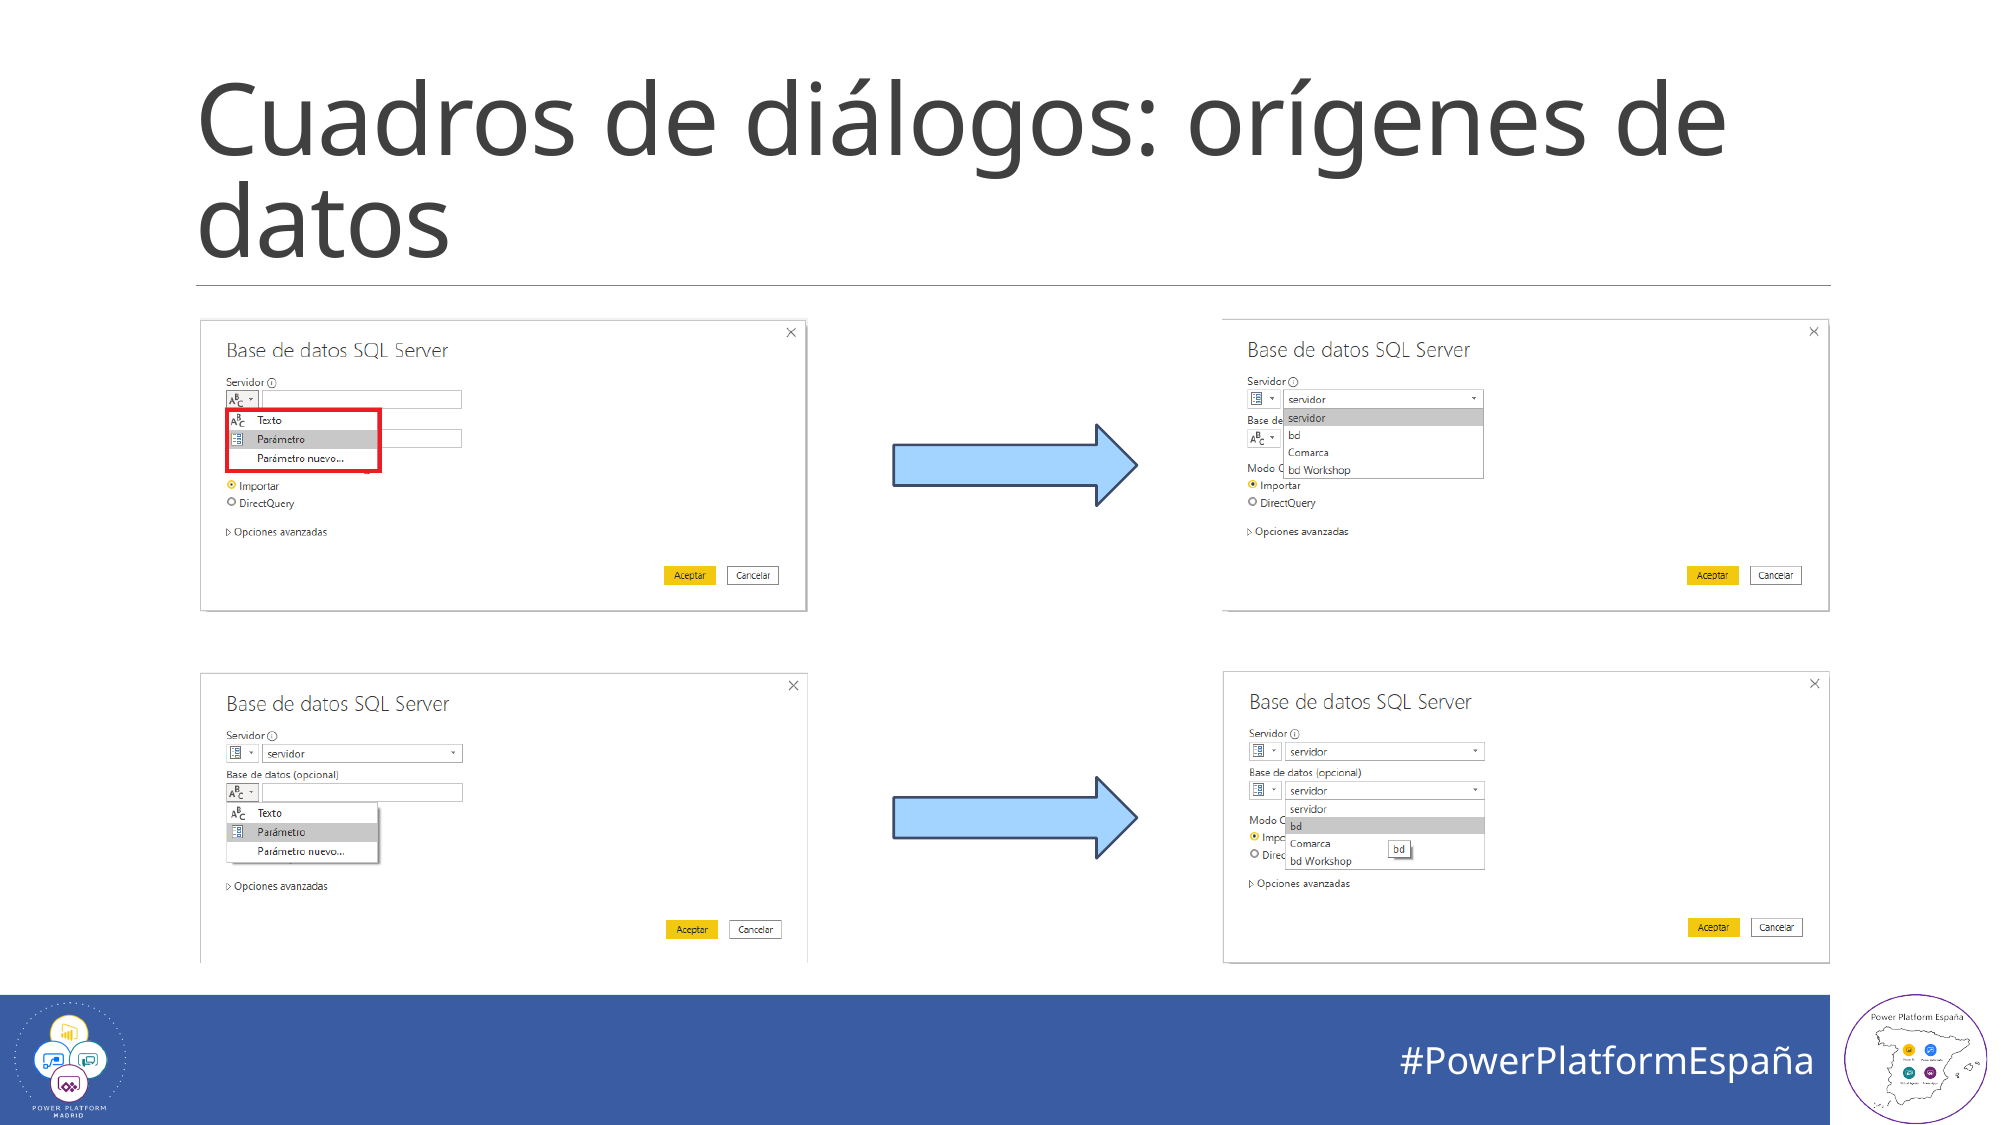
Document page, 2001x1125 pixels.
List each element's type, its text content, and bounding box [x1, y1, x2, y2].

text_box [892, 775, 1139, 860]
picture [1844, 994, 1988, 1125]
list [200, 318, 809, 613]
picture [14, 1002, 126, 1119]
picture [1222, 318, 1831, 613]
title Cuadros de diálogos: orígenes de datos [180, 47, 1830, 285]
text_box [892, 423, 1139, 508]
picture [1222, 671, 1831, 965]
picture [200, 672, 809, 964]
